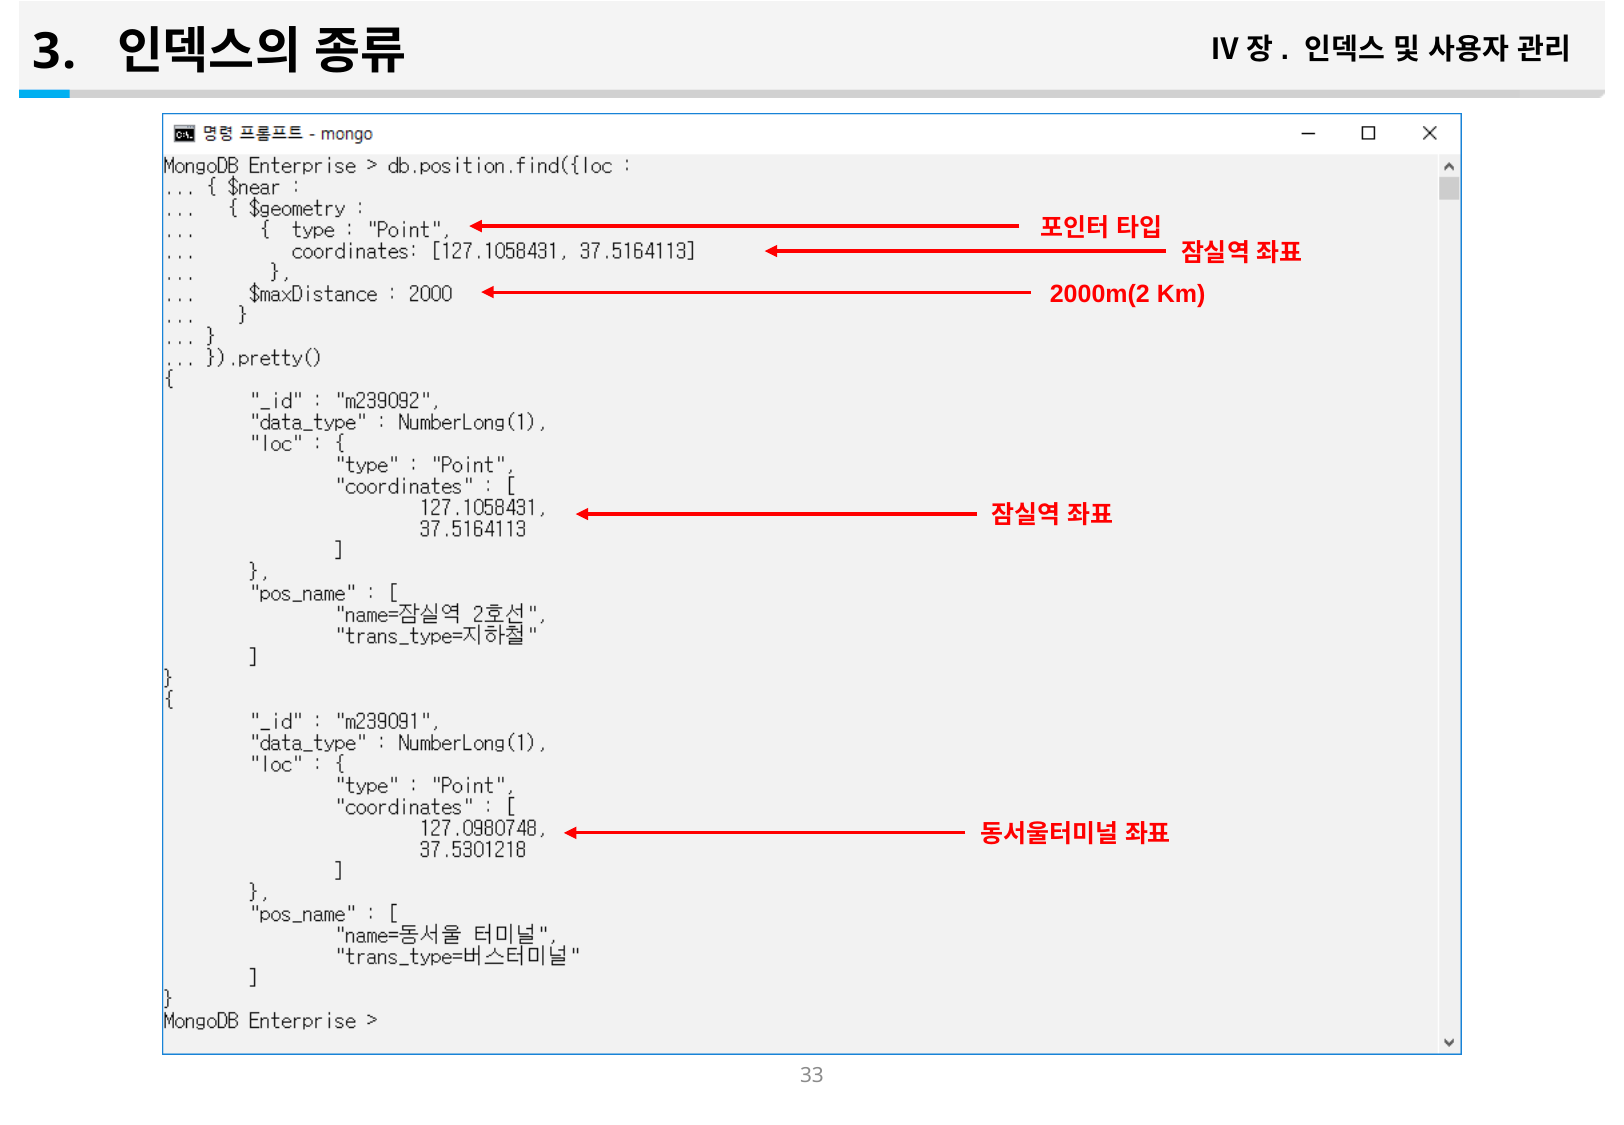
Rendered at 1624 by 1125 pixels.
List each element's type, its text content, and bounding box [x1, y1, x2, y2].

picture [19, 1, 1605, 98]
list 인덱스의 종류 [17, 11, 1167, 85]
slide_number 32 [622, 1063, 1002, 1106]
picture [161, 113, 1462, 1055]
text_box Ⅳ장. 인덱스 및 사용자 관리 [1195, 22, 1595, 73]
